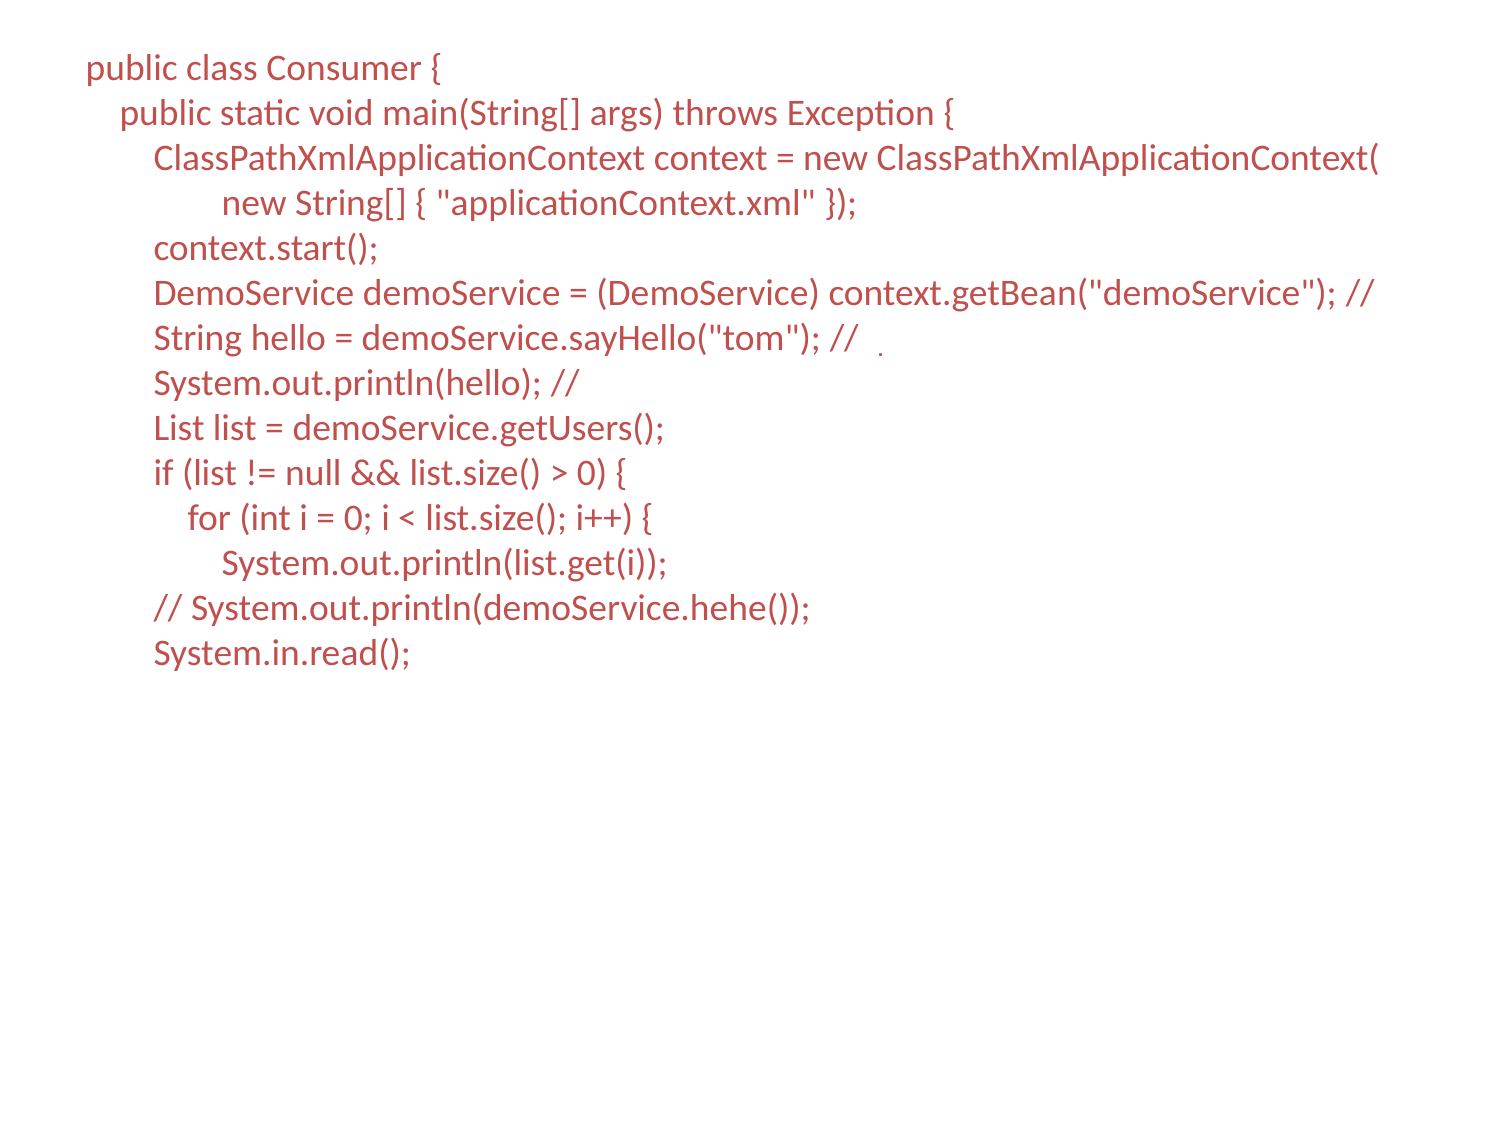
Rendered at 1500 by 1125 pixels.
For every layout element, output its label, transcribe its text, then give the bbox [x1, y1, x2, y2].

text_box public class Consumer { public static void main(String[] args) throws Exception { ClassPathXmlApplicationContext context = new ClassPathXmlApplicationContext( new String[] { "applicationContext.xml" }); context.start(); DemoService demoService = (DemoService) context.getBean("demoService"); // String hello = demoService.sayHello("tom"); // ִ System.out.println(hello); // List list = demoService.getUsers(); if (list != null && list.size() > 0) { for (int i = 0; i < list.size(); i++) { System.out.println(list.get(i)); // System.out.println(demoService.hehe()); System.in.read(); [70, 35, 1430, 680]
